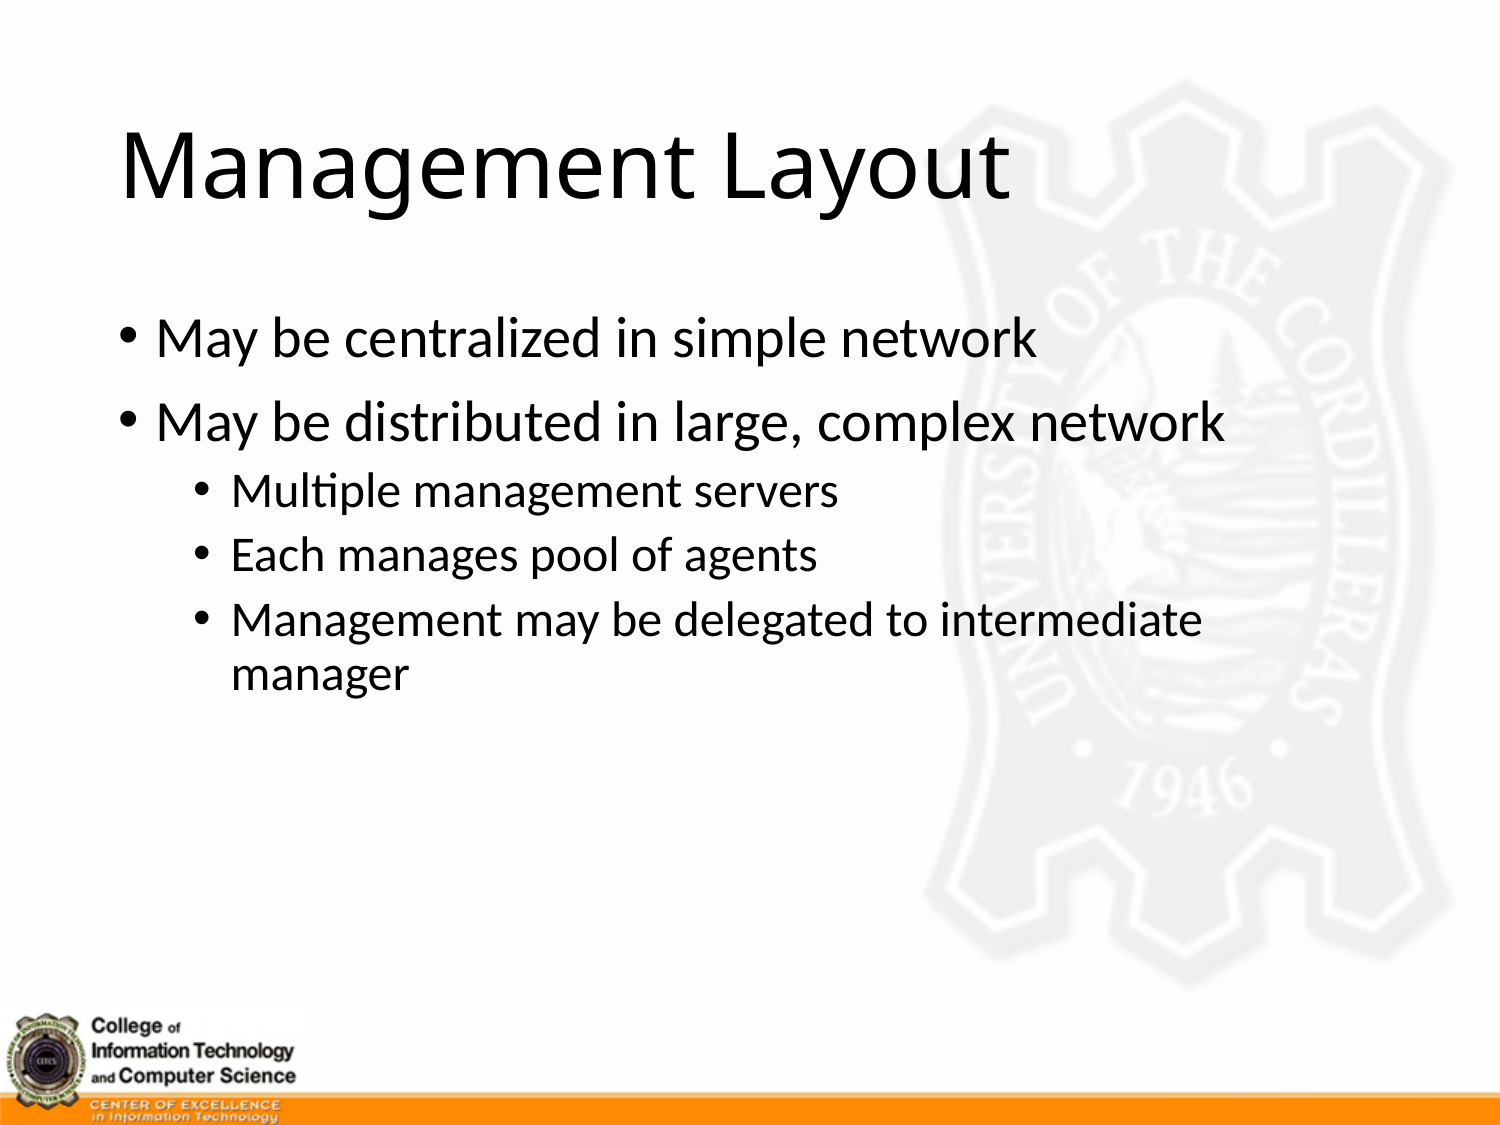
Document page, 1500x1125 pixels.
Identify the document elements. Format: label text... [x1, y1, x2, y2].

picture [0, 0, 1500, 1125]
title Management Layout [103, 59, 1397, 278]
list May be centralized in simple network May be distributed in large, complex network Multiple management servers Each manages pool of agents Management may be delegated to intermediate manager [103, 299, 1397, 1014]
